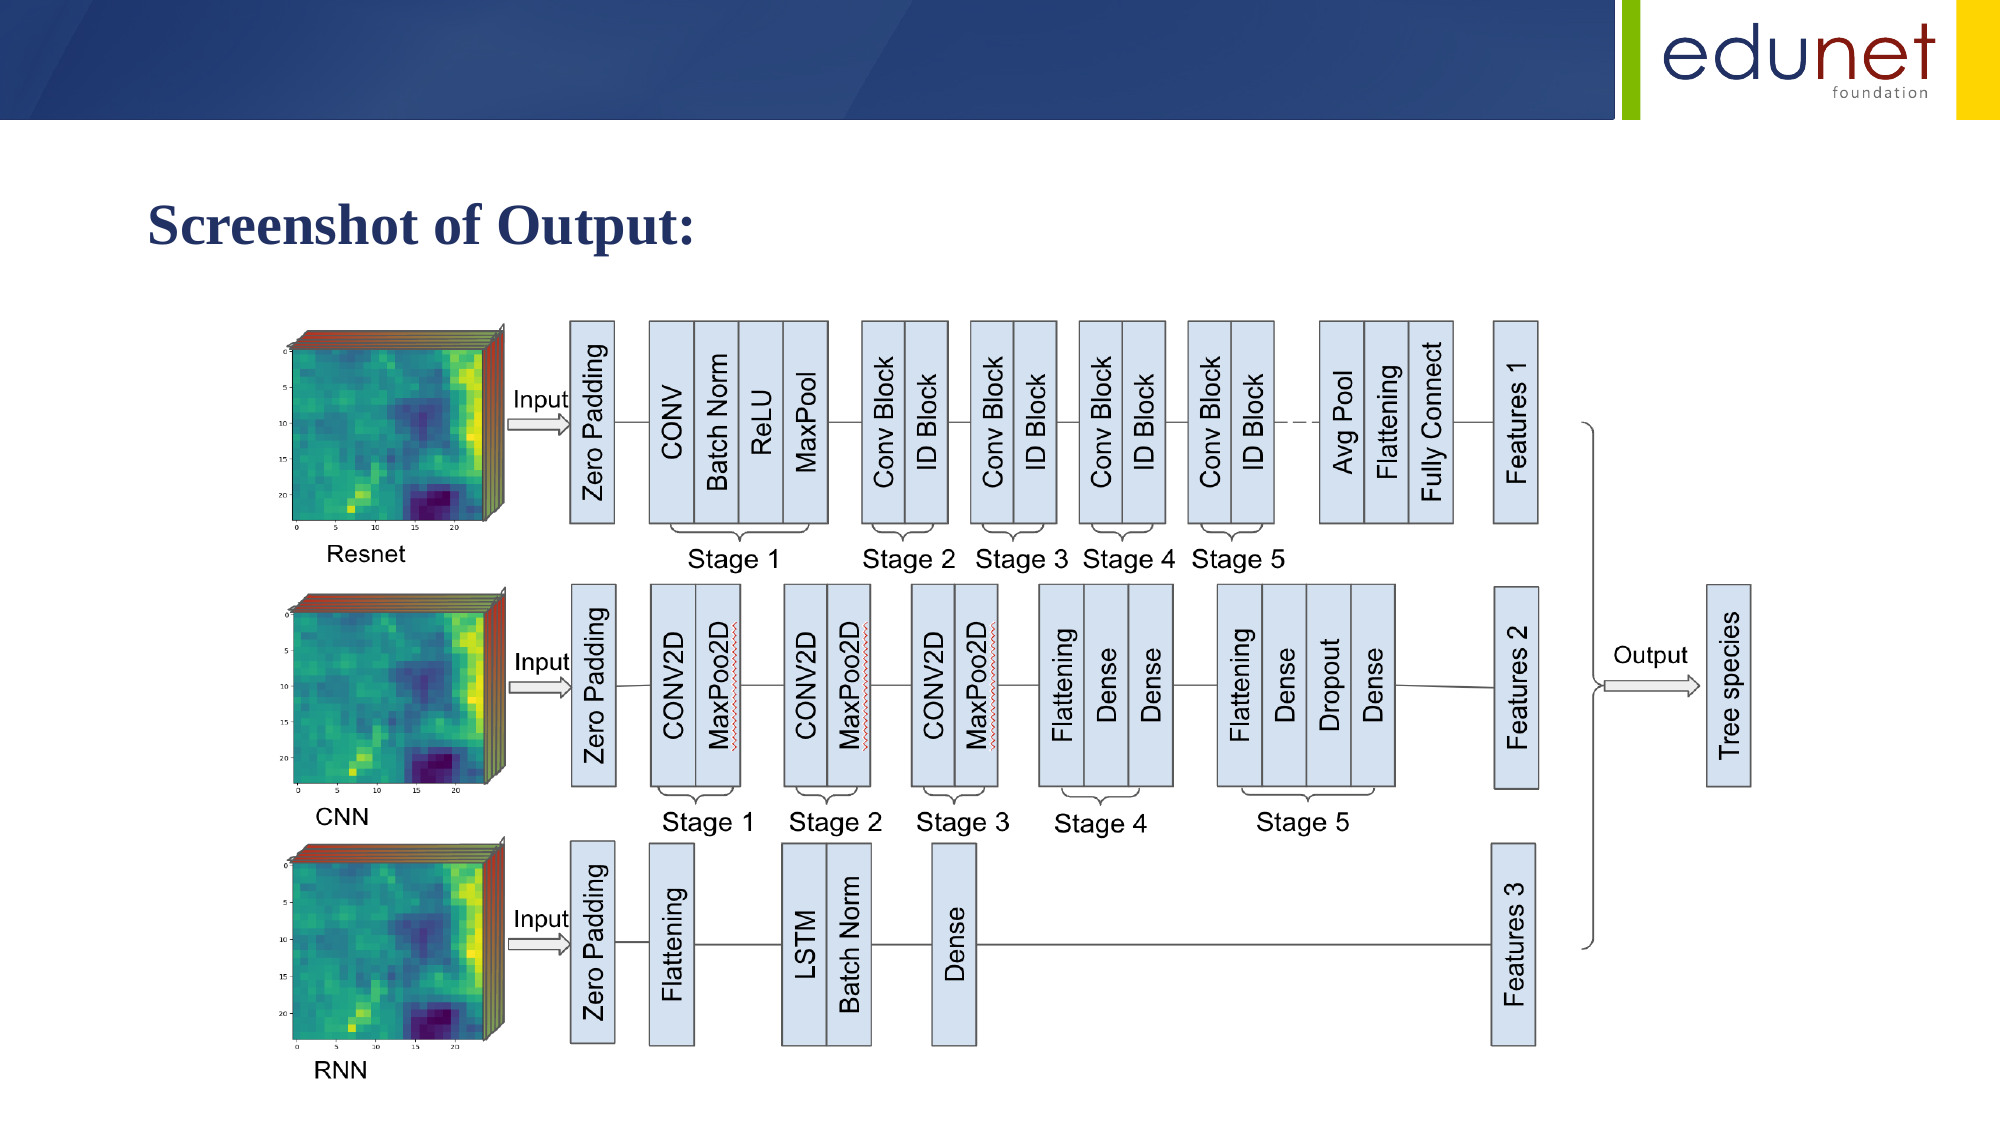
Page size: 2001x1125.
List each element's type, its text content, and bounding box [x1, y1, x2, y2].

picture [236, 263, 1806, 1099]
text_box Screenshot of Output: [133, 178, 783, 264]
picture [1652, 12, 1948, 108]
